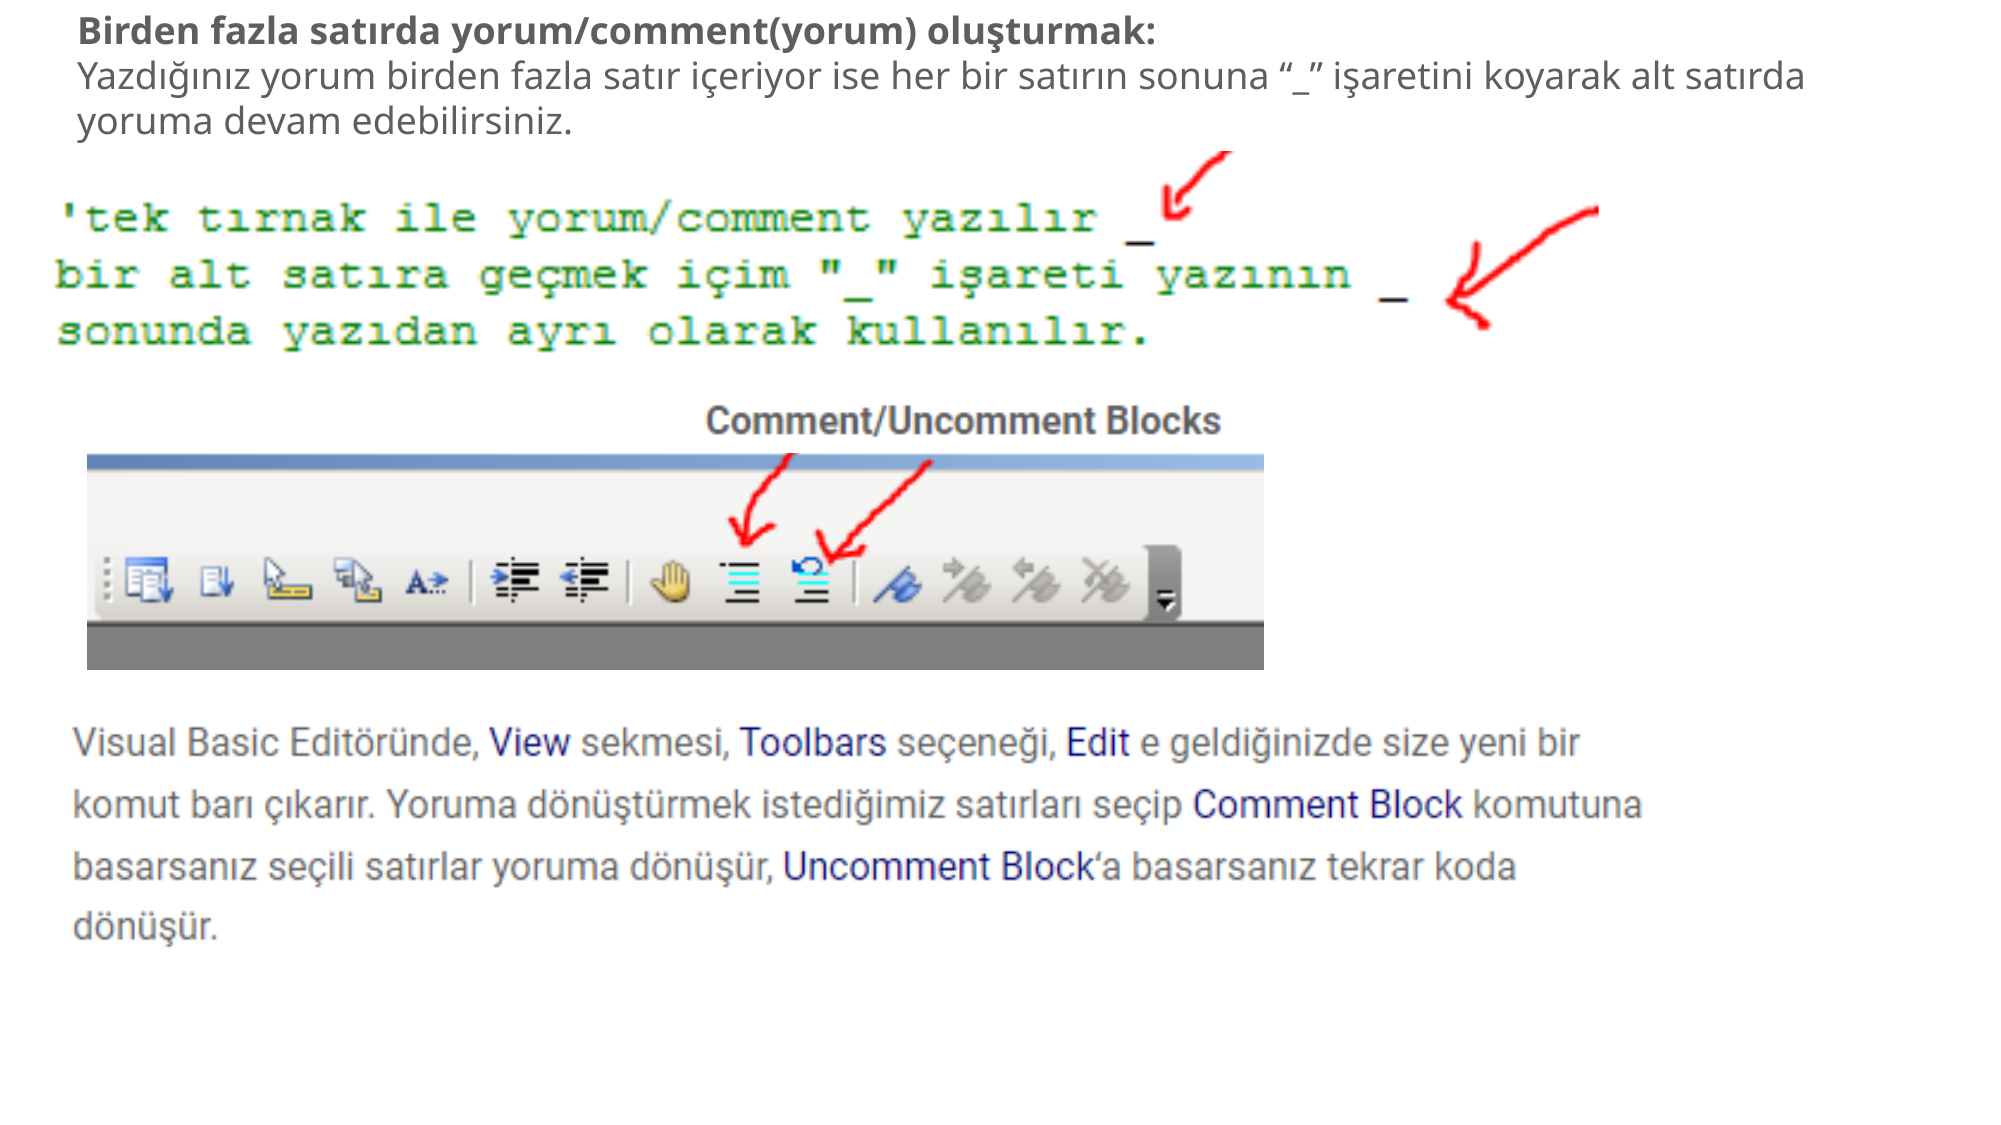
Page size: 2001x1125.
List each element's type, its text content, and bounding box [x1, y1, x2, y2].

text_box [62, 380, 1663, 955]
text_box Birden fazla satırda yorum/comment(yorum) oluşturmak: Yazdığınız yorum birden fazla satır içeriyor ise her bir satırın sonuna “_” işaretini koyarak alt satırda yoruma devam edebilirsiniz. [62, 0, 1926, 150]
picture [39, 151, 1599, 395]
